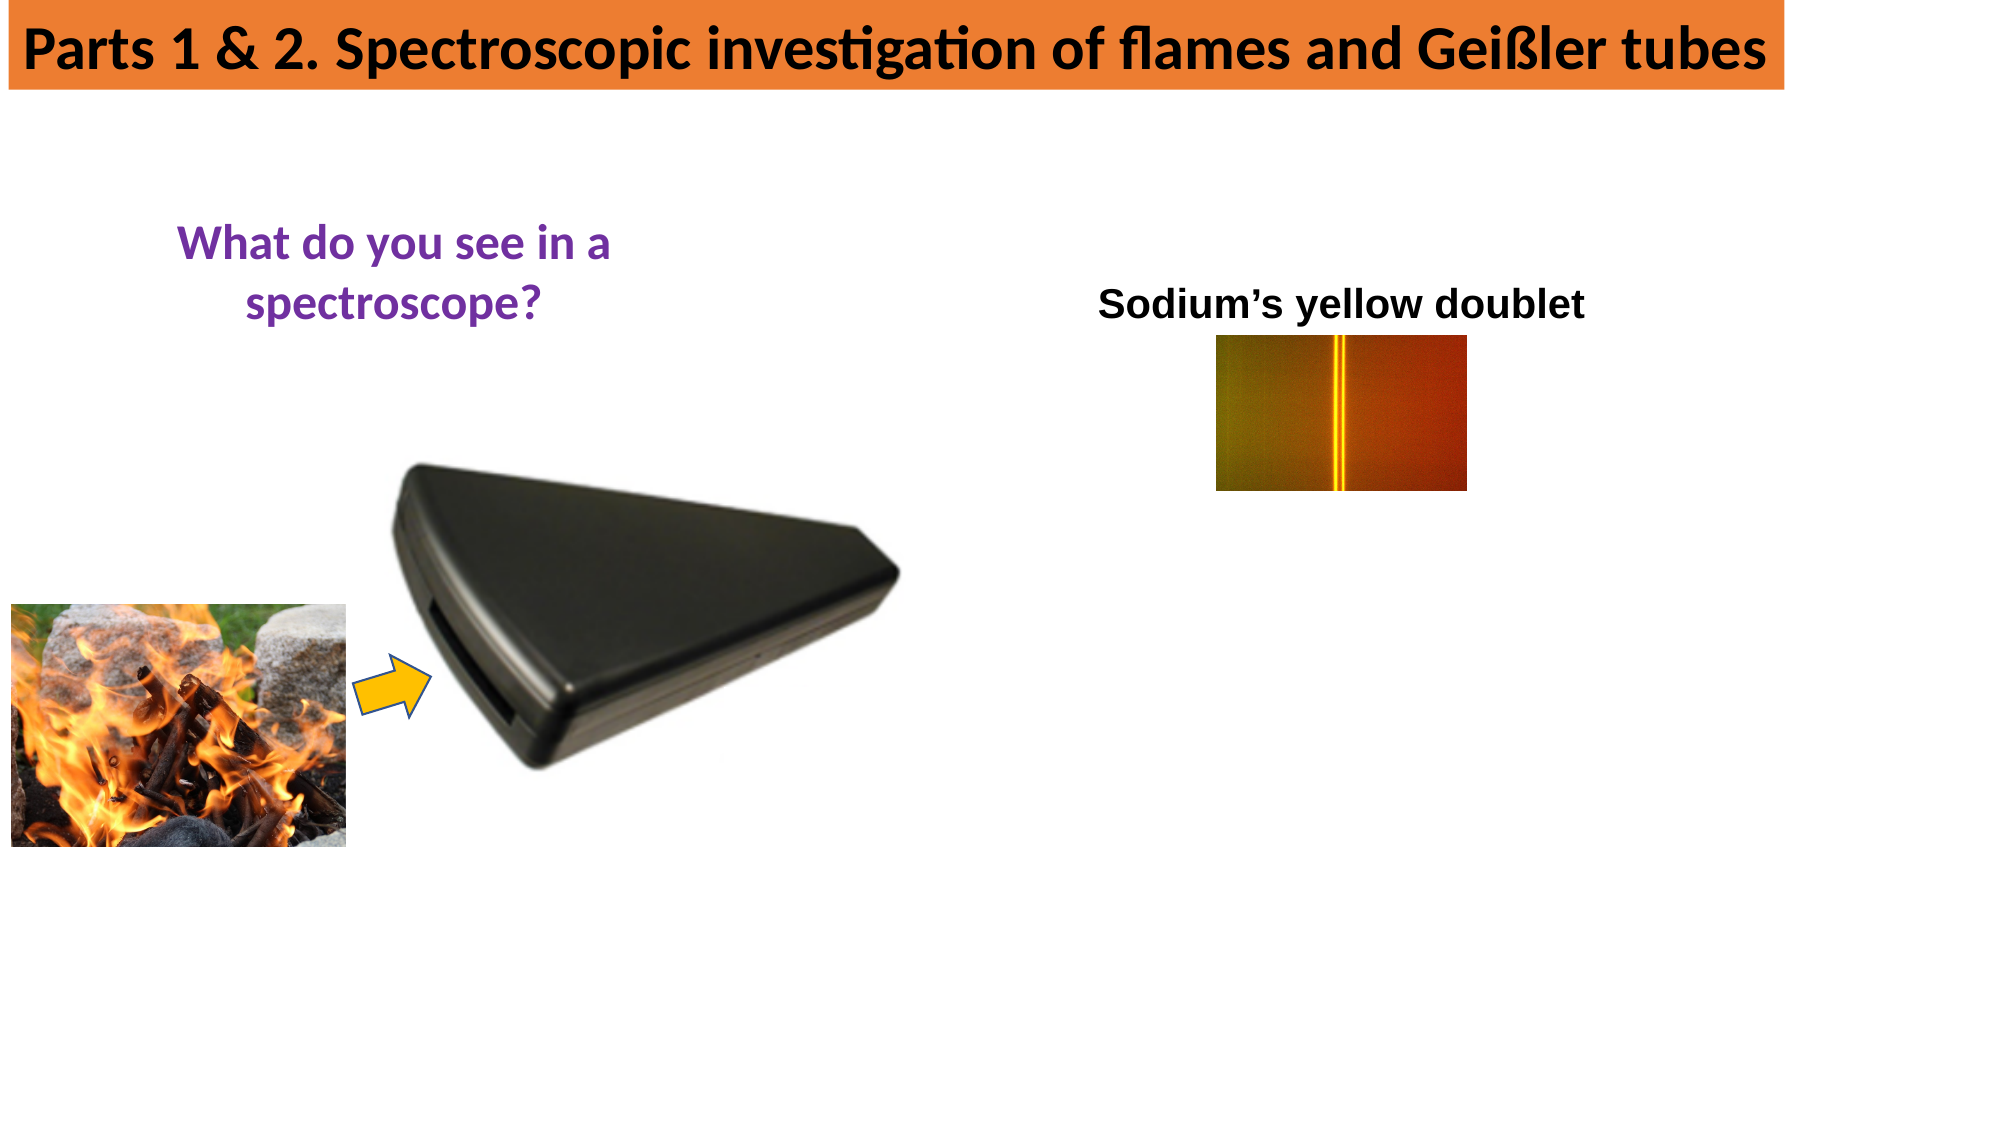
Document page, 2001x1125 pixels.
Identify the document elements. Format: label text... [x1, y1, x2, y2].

picture [11, 604, 346, 847]
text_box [345, 201, 934, 823]
text_box What do you see in a spectroscope? [153, 201, 345, 337]
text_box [1080, 269, 1603, 491]
text_box Parts 1 & 2. Spectroscopic investigation of flames and Geißler tubes [8, 0, 1785, 90]
